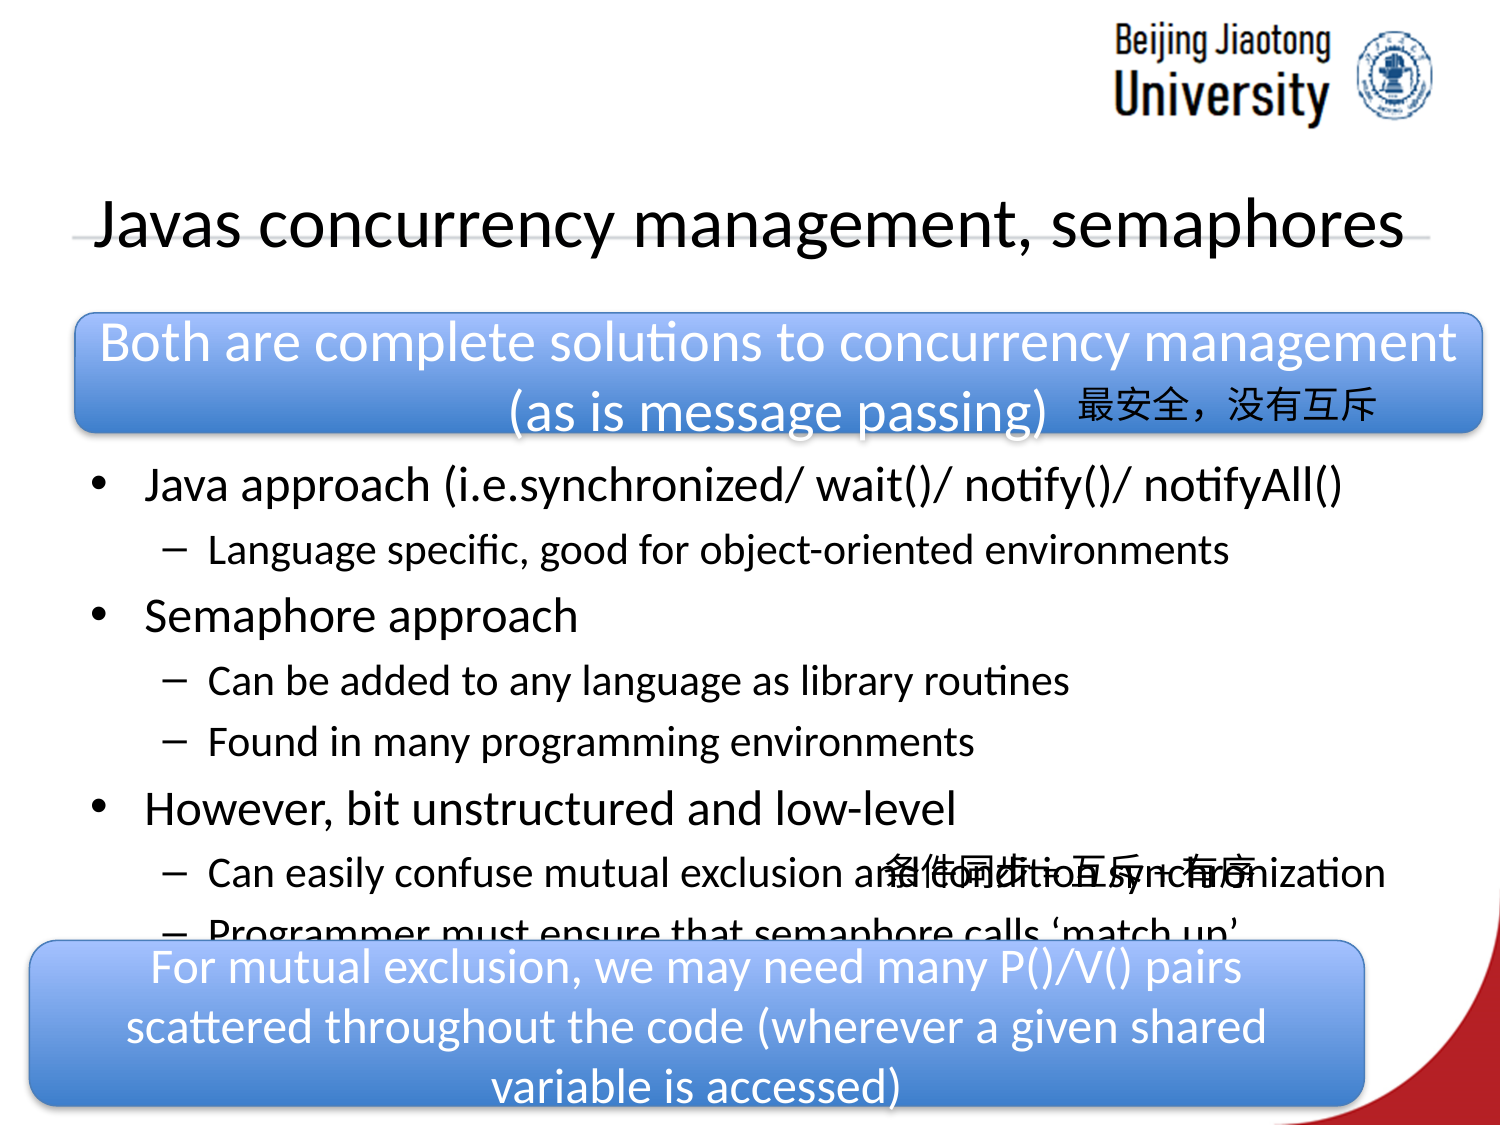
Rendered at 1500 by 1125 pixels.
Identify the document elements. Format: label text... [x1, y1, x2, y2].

text_box For mutual exclusion, we may need many P()/V() pairs scattered throughout the code (wherever a given shared variable is accessed) [28, 939, 1366, 1107]
picture [0, 0, 1500, 1125]
text_box 条件同步=互斥+有序 [868, 840, 1306, 901]
list Java approach (i.e.synchronized/ wait()/ notify()/ notifyAll() Language specific, good for object-oriented environments Semaphore approach Can be added to any language as library routines Found in many programming environments However, bit unstructured and low-level Can easily confuse mutual exclusion and condition synchronization Programmer must ensure that semaphore calls ‘match up’ [75, 444, 1425, 1005]
text_box 最安全，没有互斥 [1063, 373, 1425, 434]
title Javas concurrency management, semaphores [75, 125, 1425, 313]
text_box Both are complete solutions to concurrency management (as is message passing) [74, 312, 1484, 434]
